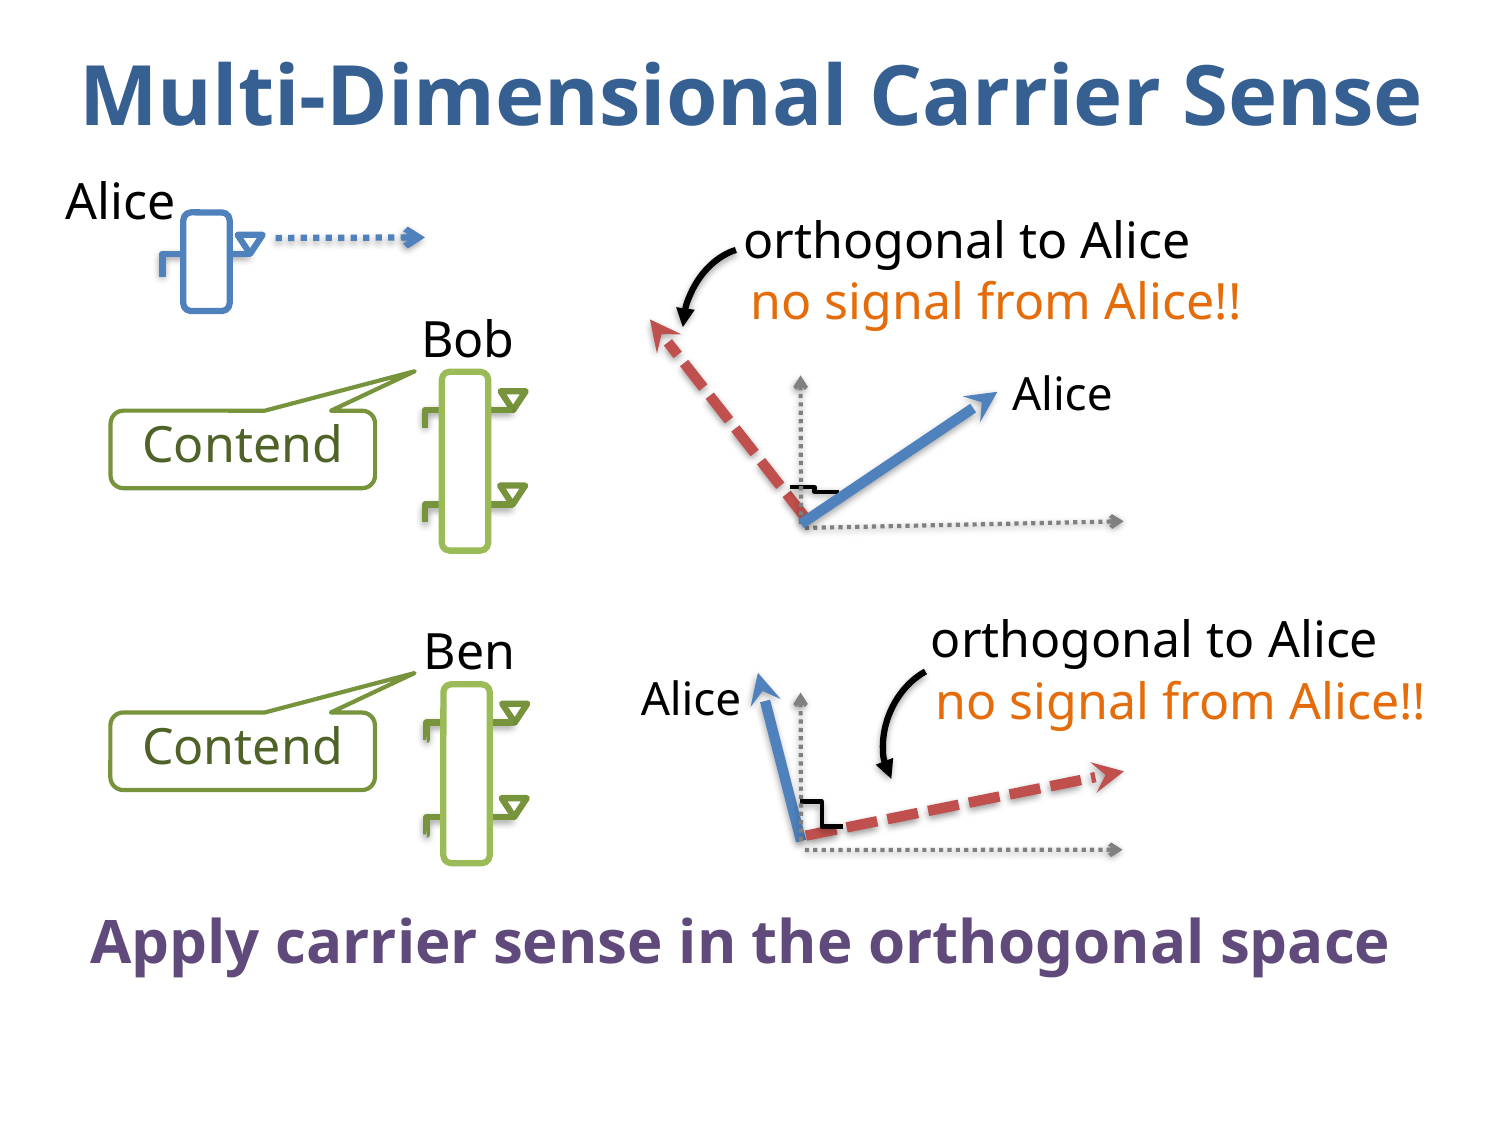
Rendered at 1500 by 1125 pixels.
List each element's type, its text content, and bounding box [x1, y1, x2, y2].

text_box [900, 669, 930, 690]
text_box Ben [408, 612, 531, 688]
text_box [162, 211, 263, 313]
text_box orthogonal to Alice [728, 201, 1206, 262]
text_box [649, 319, 833, 519]
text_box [385, 410, 565, 512]
text_box [677, 247, 739, 317]
text_box no signal from Alice!! [920, 662, 1442, 738]
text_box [387, 723, 567, 825]
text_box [624, 662, 802, 842]
text_box Contend [108, 671, 417, 793]
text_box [800, 356, 1129, 525]
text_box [800, 692, 1123, 851]
text_box Apply carrier sense in the orthogonal space [19, 881, 1463, 1003]
text_box orthogonal to Alice [916, 599, 1394, 672]
text_box no signal from Alice!! [741, 262, 1257, 337]
title Multi-Dimensional Carrier Sense [3, 0, 1500, 185]
text_box Contend [108, 369, 417, 491]
text_box Bob [406, 299, 530, 375]
text_box Alice [50, 162, 191, 238]
